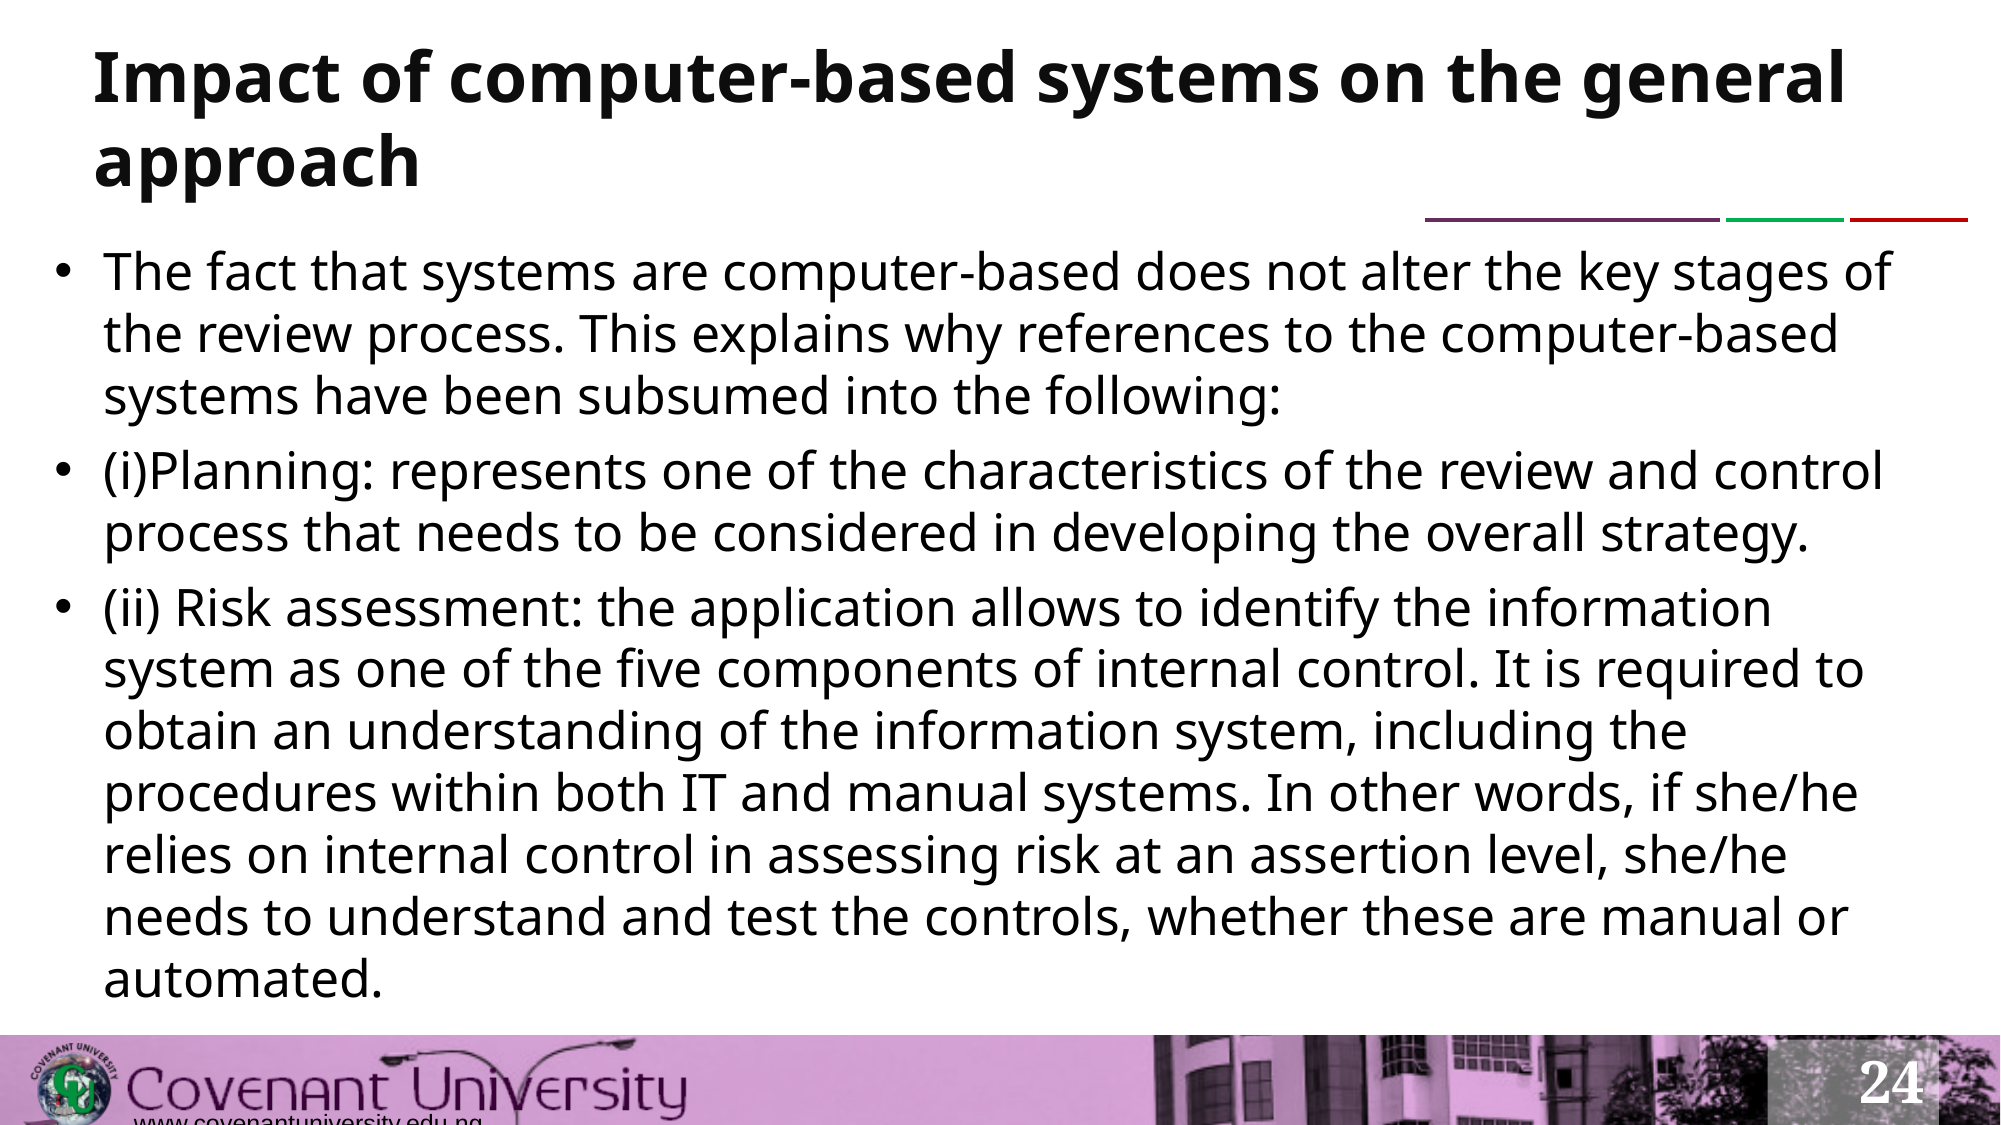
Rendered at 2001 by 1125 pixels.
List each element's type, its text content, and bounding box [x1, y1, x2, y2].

list The fact that systems are computer-based does not alter the key stages of the review process. This explains why references to the computer-based systems have been subsumed into the following: (i)Planning: represents one of the characteristics of the review and control process that needs to be considered in developing the overall strategy. (ii) Risk assessment: the application allows to identify the information system as one of the five components of internal control. It is required to obtain an understanding of the information system, including the procedures within both IT and manual systems. In other words, if she/he relies on internal control in assessing risk at an assertion level, she/he needs to understand and test the controls, whether these are manual or automated. [39, 231, 1961, 1024]
title Impact of computer-based systems on the general approach [74, 20, 2000, 213]
picture [23, 1036, 1071, 1125]
